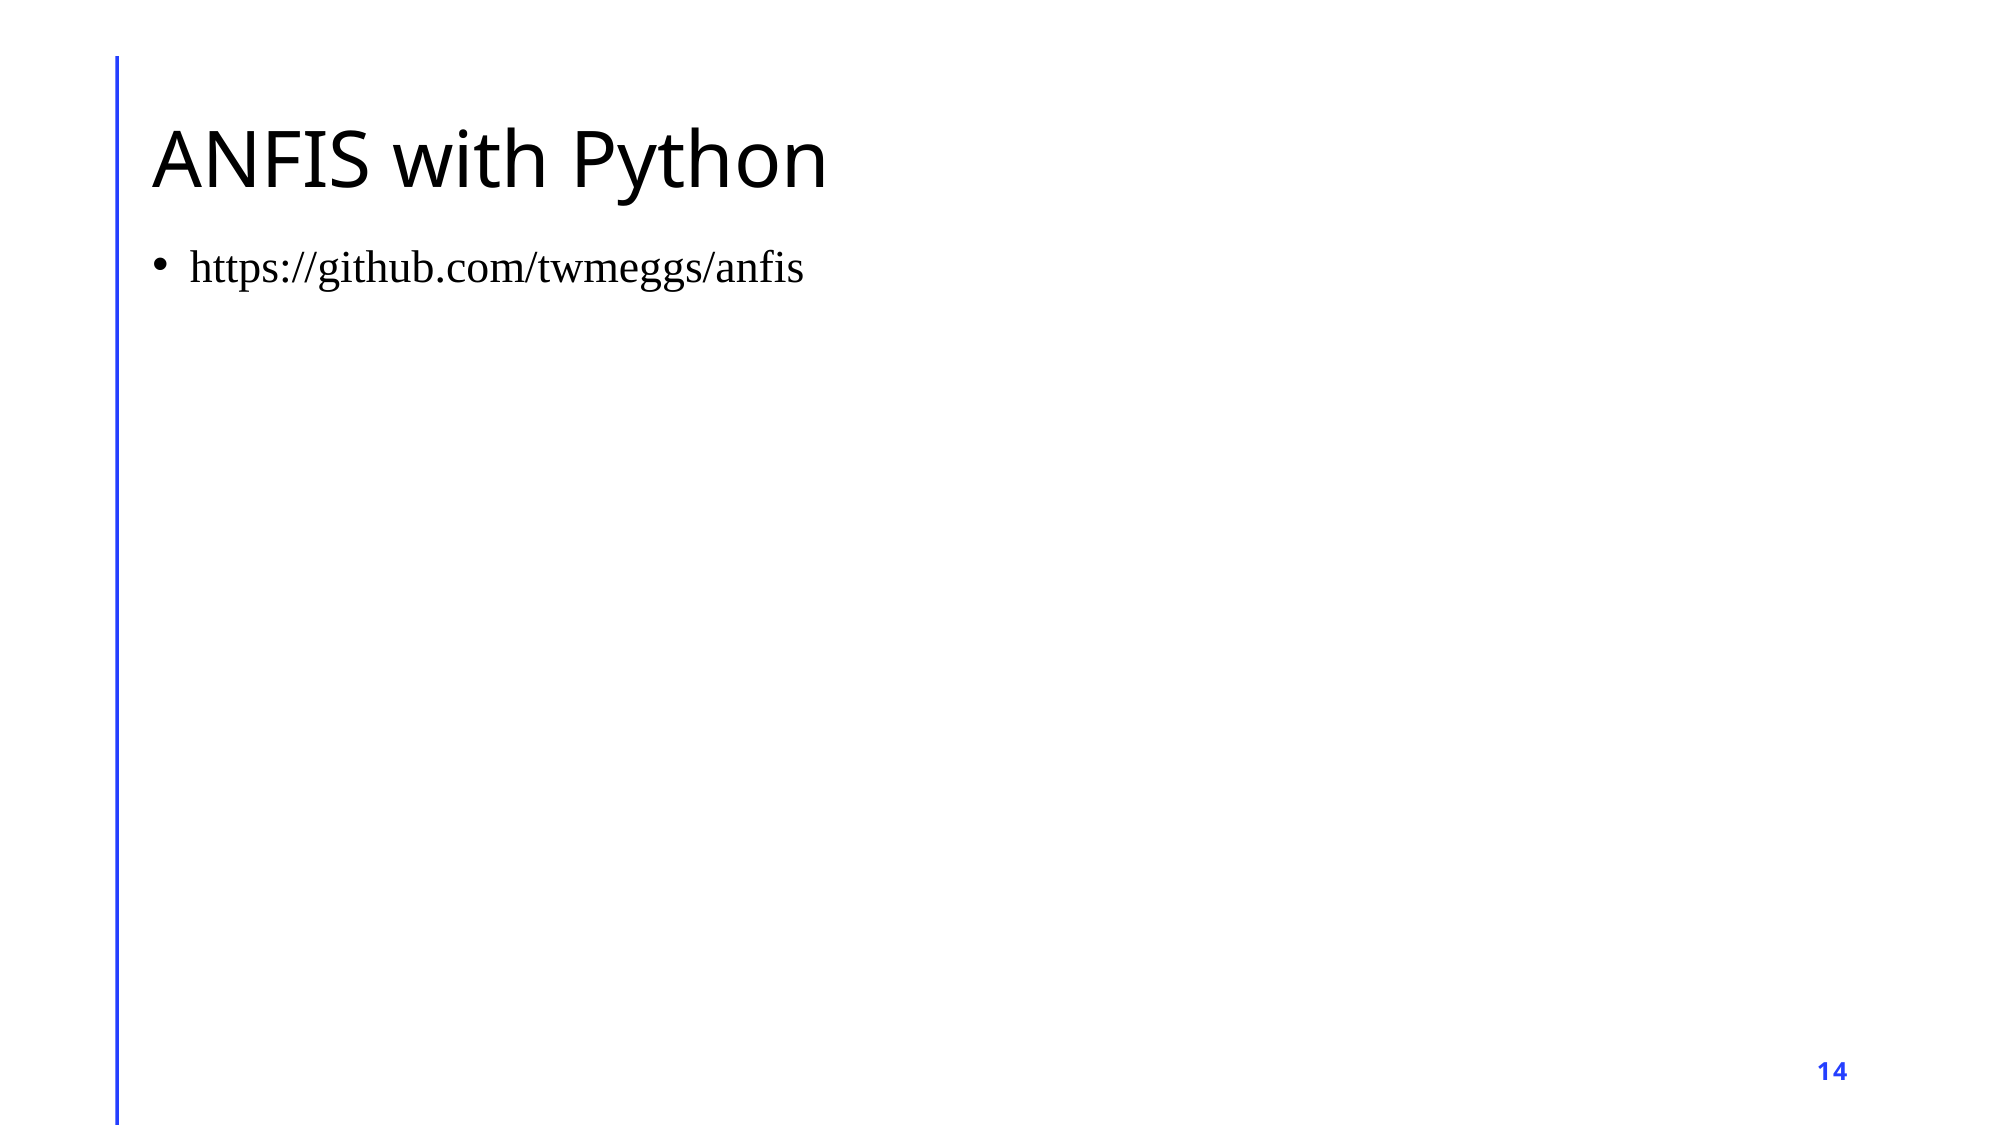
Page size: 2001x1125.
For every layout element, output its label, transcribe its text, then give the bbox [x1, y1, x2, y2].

slide_number 14 [1412, 1042, 1863, 1103]
list https://github.com/twmeggs/anfis [137, 225, 1863, 1029]
title ANFIS with Python [137, 111, 1863, 212]
